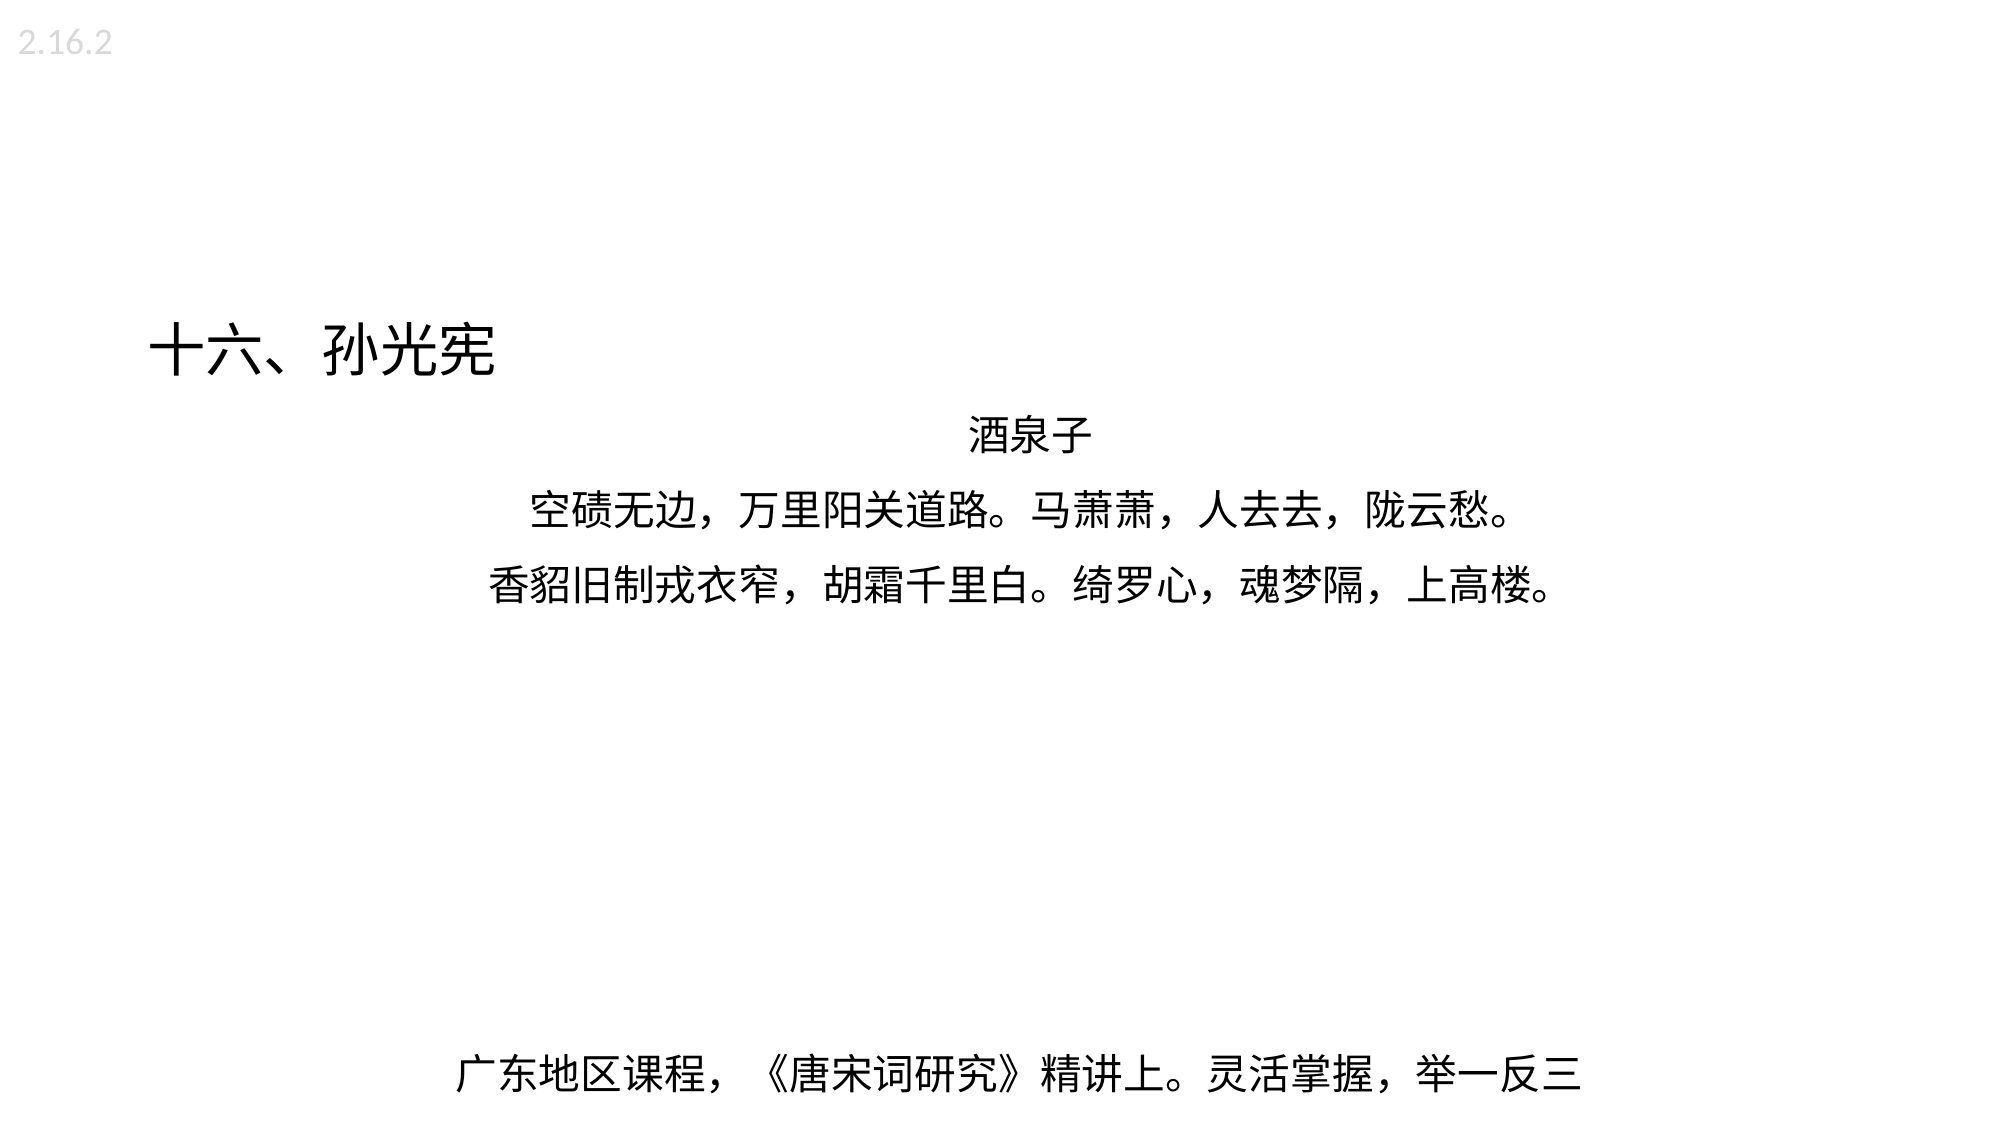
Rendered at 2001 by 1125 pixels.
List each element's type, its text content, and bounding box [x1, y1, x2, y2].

text_box 2.16.2 [2, 9, 147, 69]
text_box 十六、孙光宪 酒泉子 空碛无边，万里阳关道路。马萧萧，人去去，陇云愁。 香貂旧制戎衣窄，胡霜千里白。绮罗心，魂梦隔，上高楼。 [146, 278, 1915, 609]
text_box 广东地区课程，《唐宋词研究》精讲上。灵活掌握，举一反三 [440, 1040, 1598, 1106]
